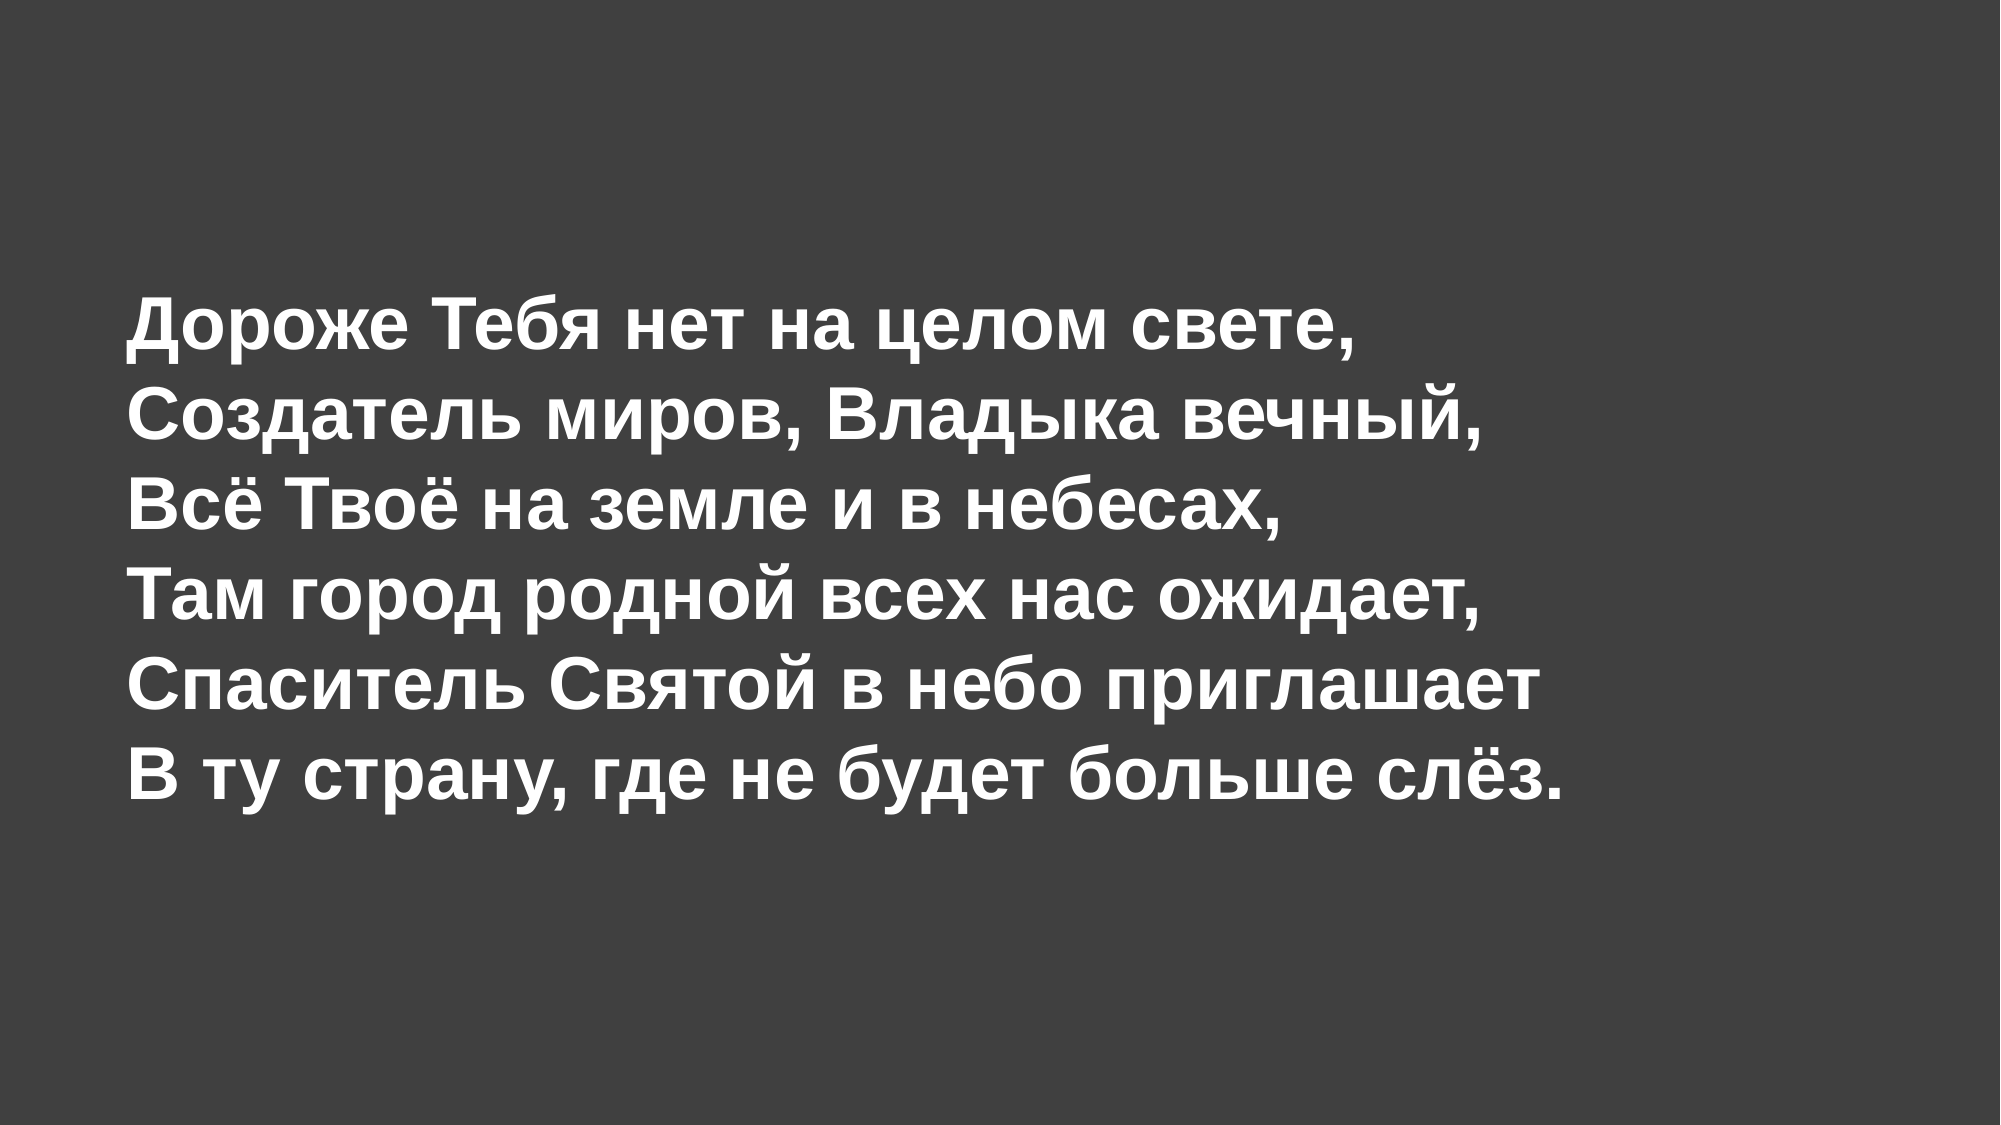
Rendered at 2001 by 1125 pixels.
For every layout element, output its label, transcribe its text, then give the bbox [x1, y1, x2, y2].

title Дороже Тебя нет на целом свете, Создатель миров, Владыка вечный, Всё Твоё на земле и в небесах, Там город родной всех нас ожидает, Спаситель Святой в небо приглашает В ту страну, где не будет больше слёз. [111, 266, 1903, 1125]
